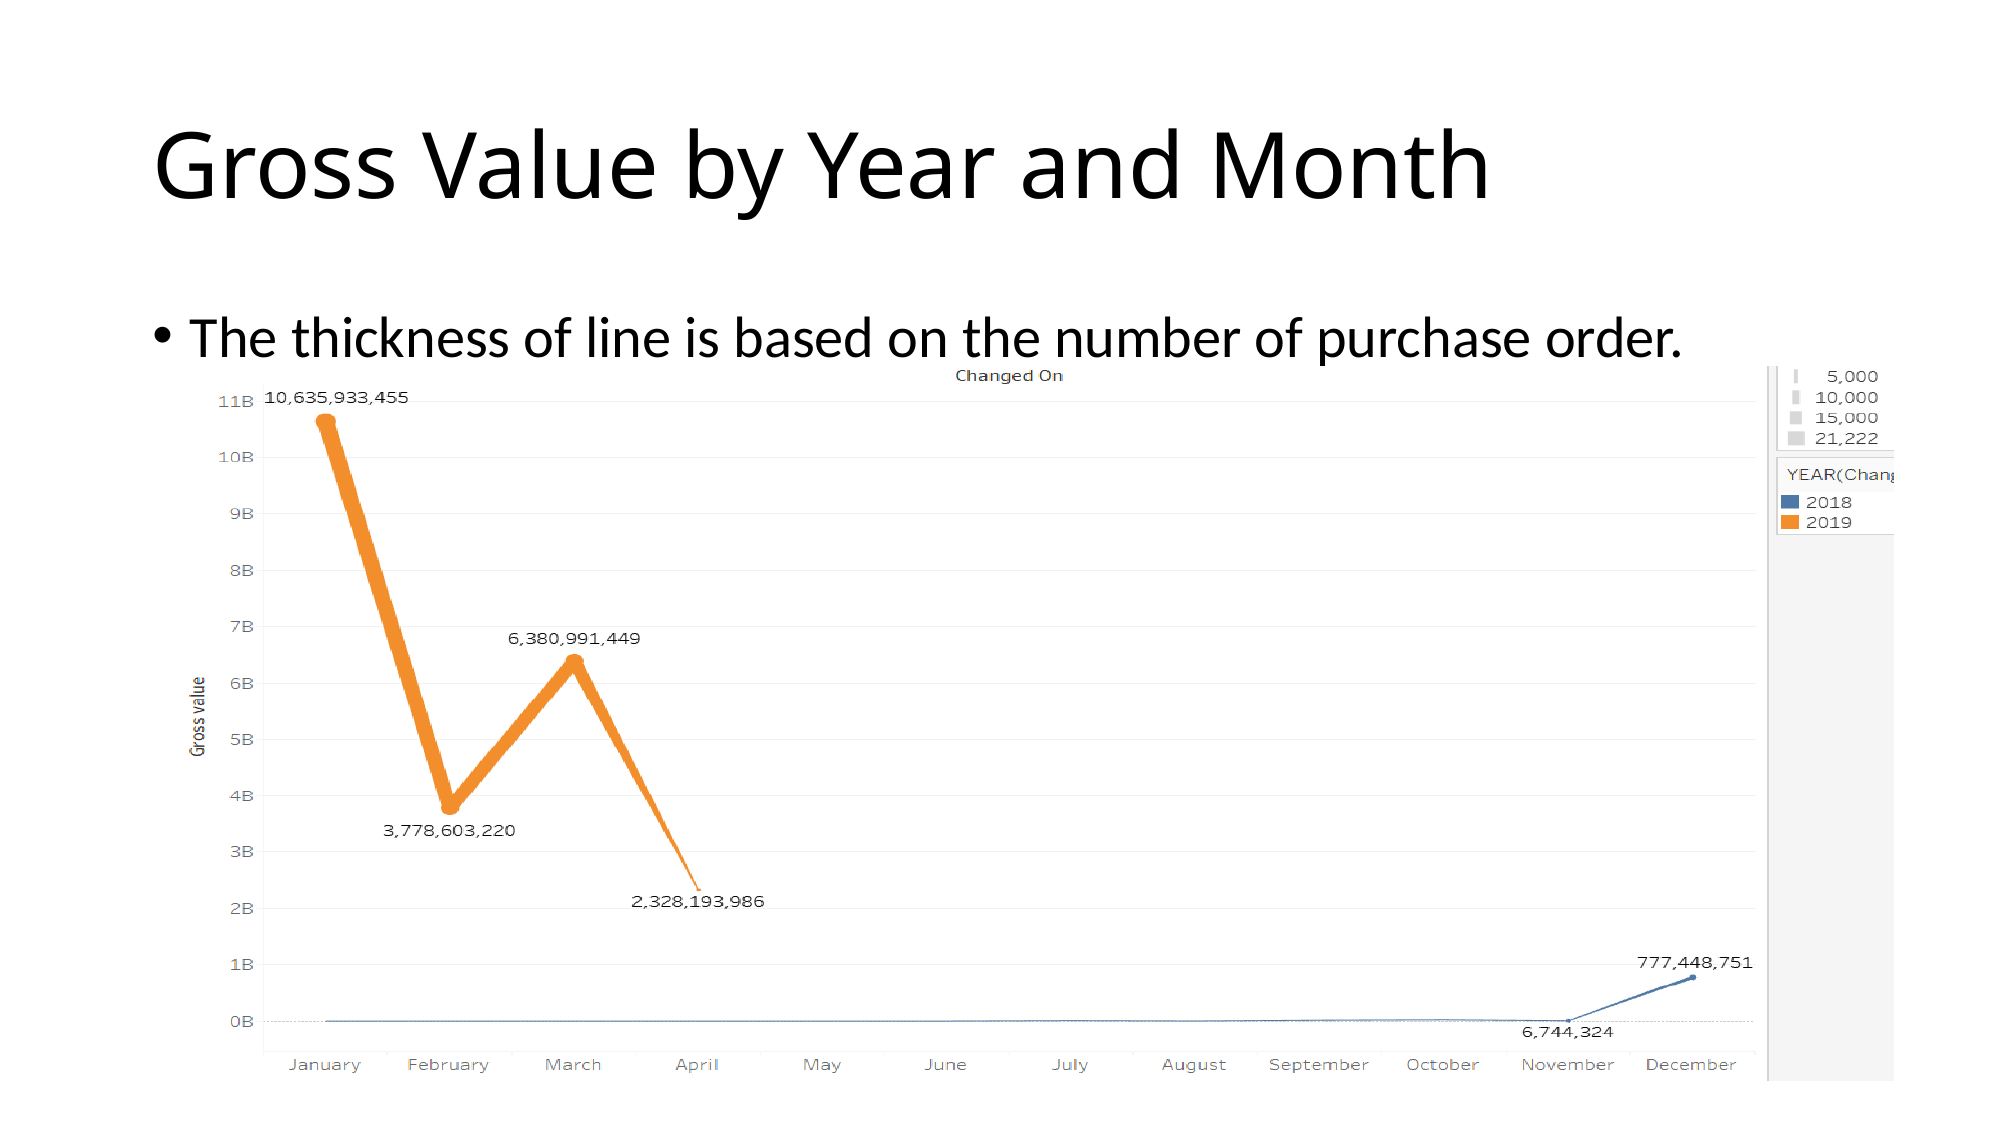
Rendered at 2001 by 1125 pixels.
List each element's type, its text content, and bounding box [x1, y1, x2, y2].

title Gross Value by Year and Month [137, 59, 1863, 278]
picture [167, 366, 1894, 1081]
list The thickness of line is based on the number of purchase order. [137, 299, 1863, 1014]
